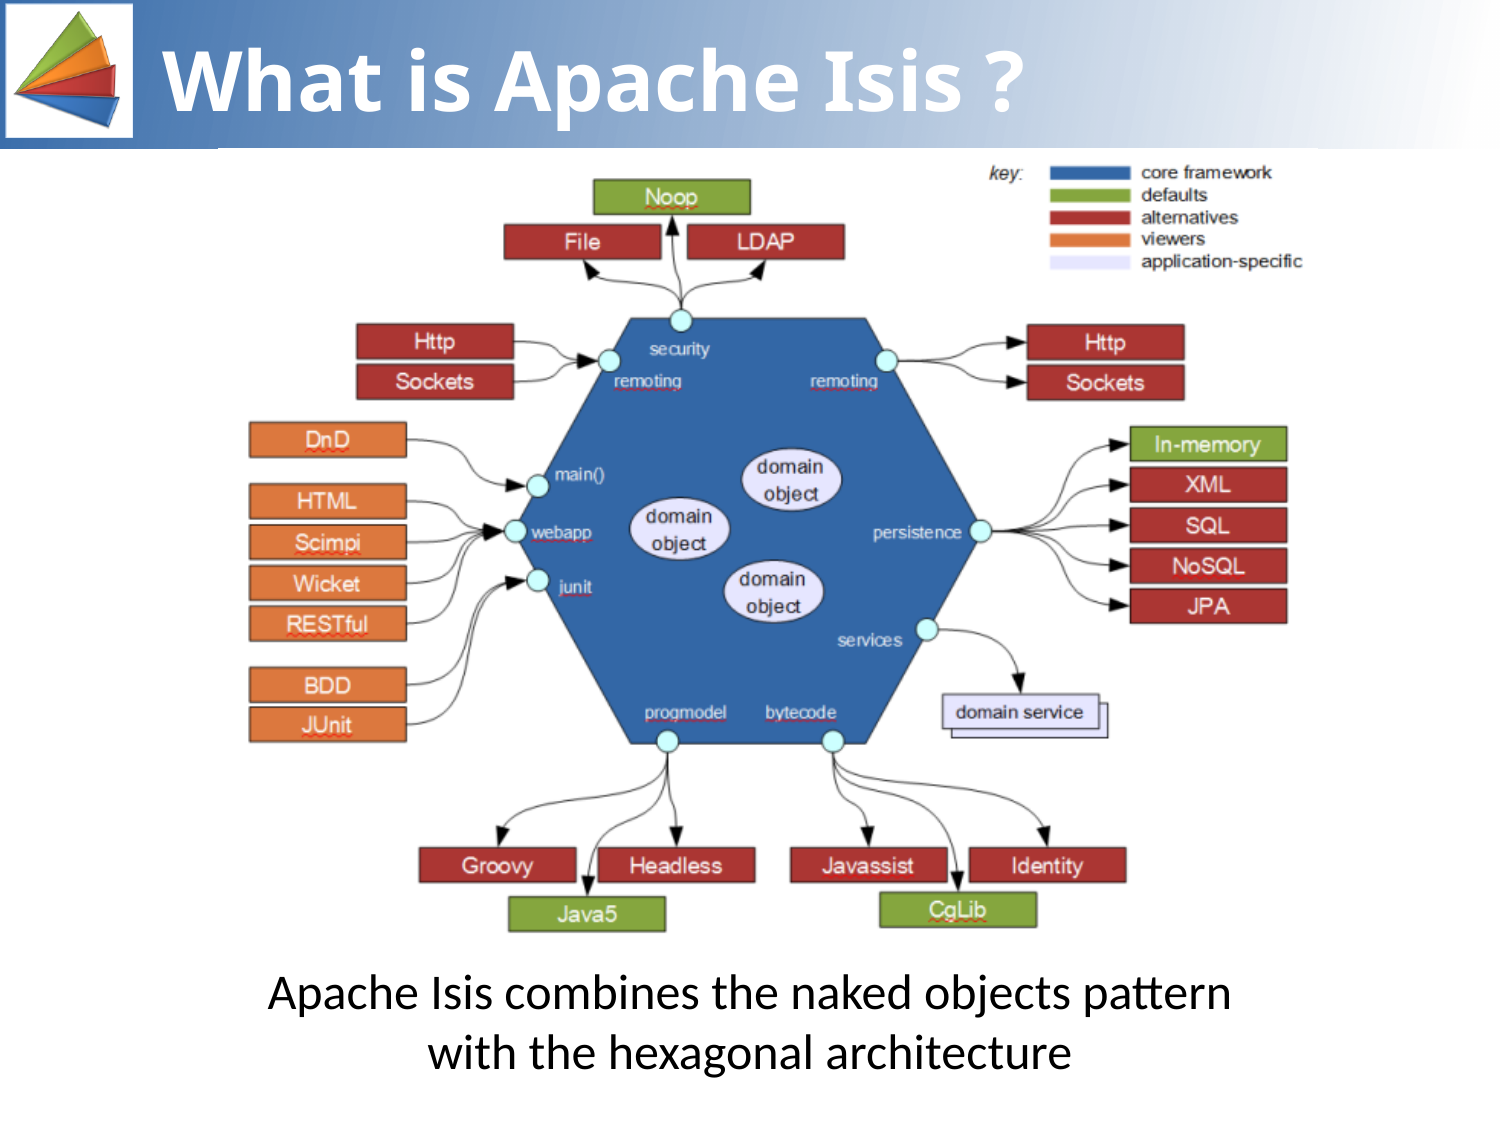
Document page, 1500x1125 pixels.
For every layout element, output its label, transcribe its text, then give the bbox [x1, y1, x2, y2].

list Apache Isis combines the naked objects pattern with the hexagonal architecture [75, 952, 1425, 1124]
picture [0, 0, 1500, 953]
title What is Apache Isis ? [147, 19, 1500, 138]
